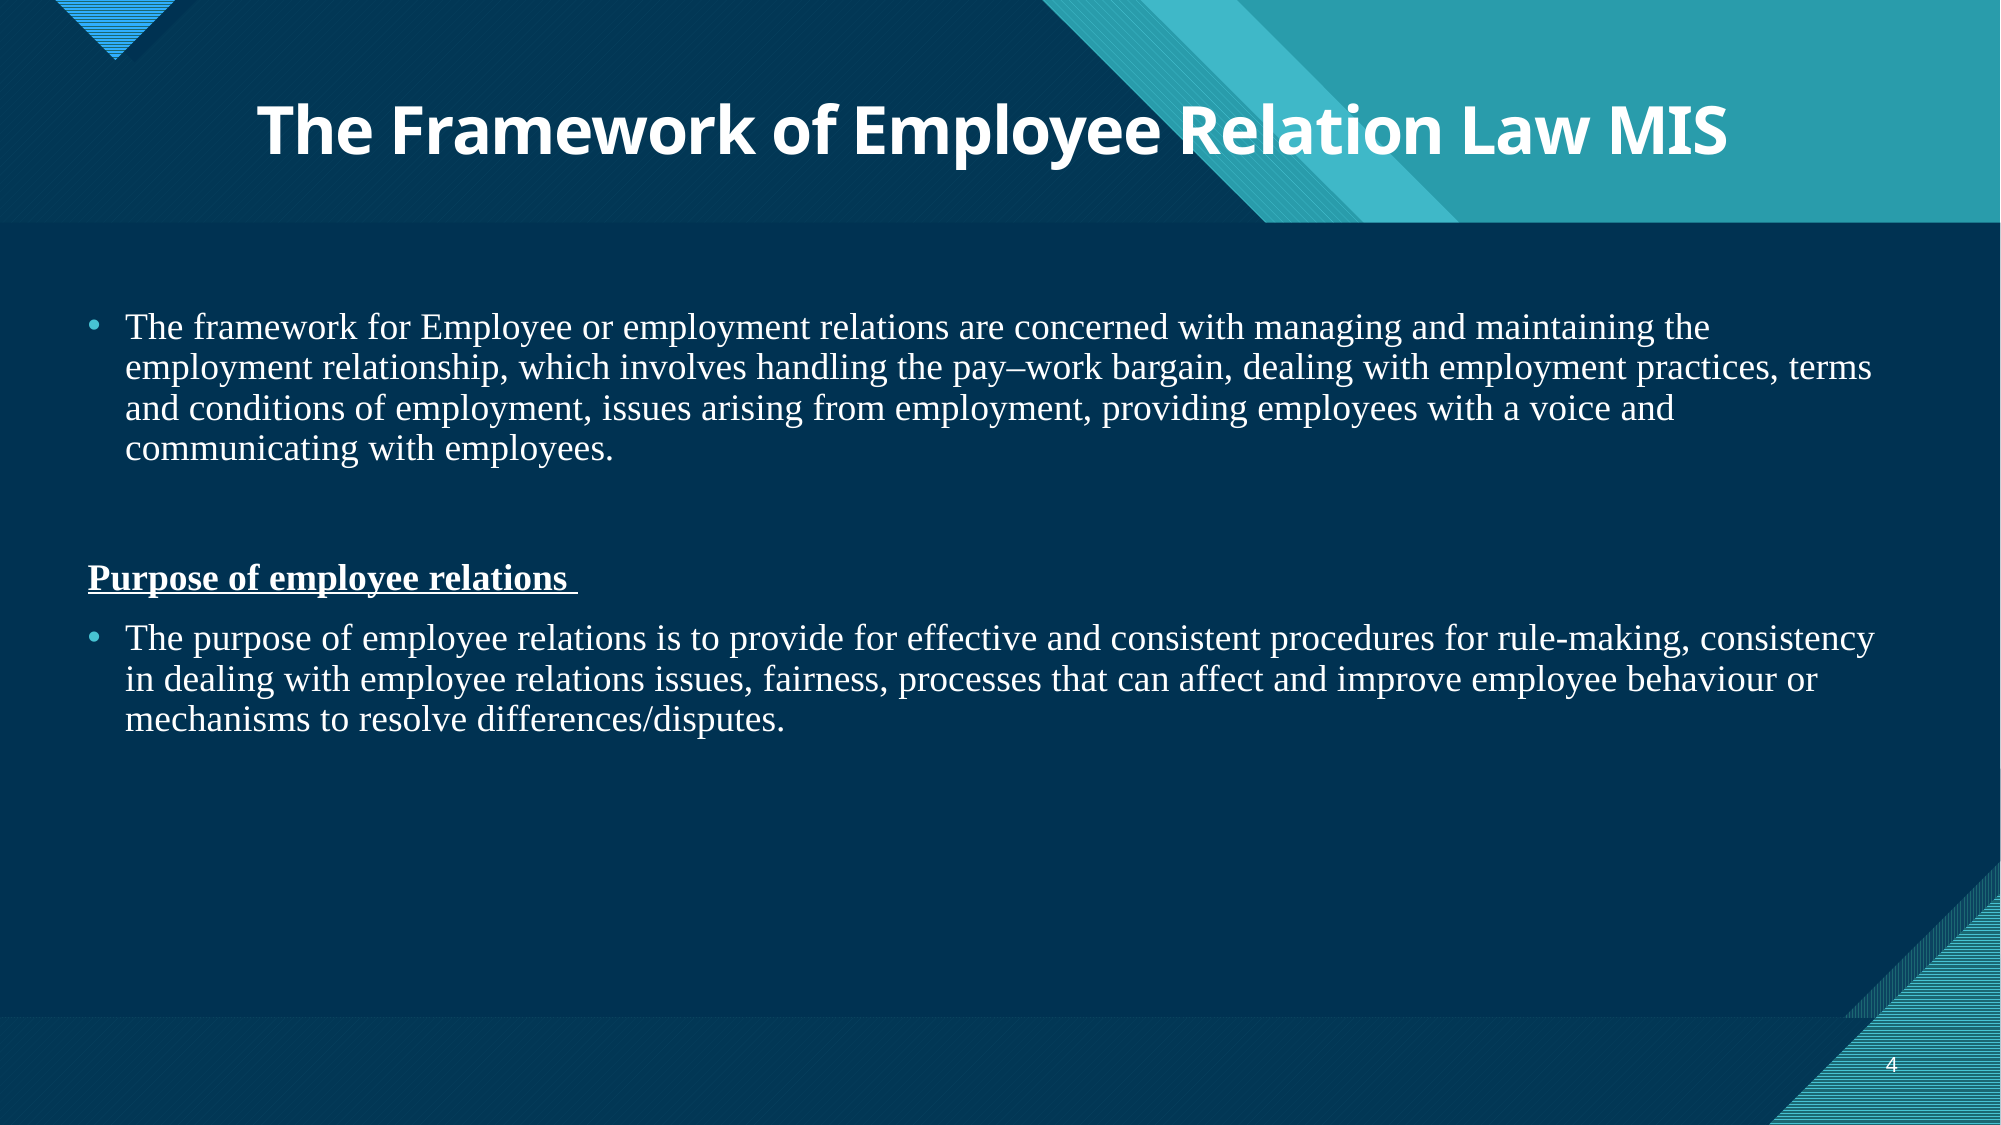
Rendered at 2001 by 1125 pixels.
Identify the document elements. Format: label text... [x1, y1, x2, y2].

slide_number 4 [1845, 1035, 1913, 1096]
list The framework for Employee or employment relations are concerned with managing and maintaining the employment relationship, which involves handling the pay–work bargain, dealing with employment practices, terms and conditions of employment, issues arising from employment, providing employees with a voice and communicating with employees. Purpose of employee relations The purpose of employee relations is to provide for effective and consistent procedures for rule-making, consistency in dealing with employee relations issues, fairness, processes that can affect and improve employee behaviour or mechanisms to resolve differences/disputes. [72, 299, 1913, 1014]
title The Framework of Employee Relation Law MIS [72, 89, 1913, 177]
